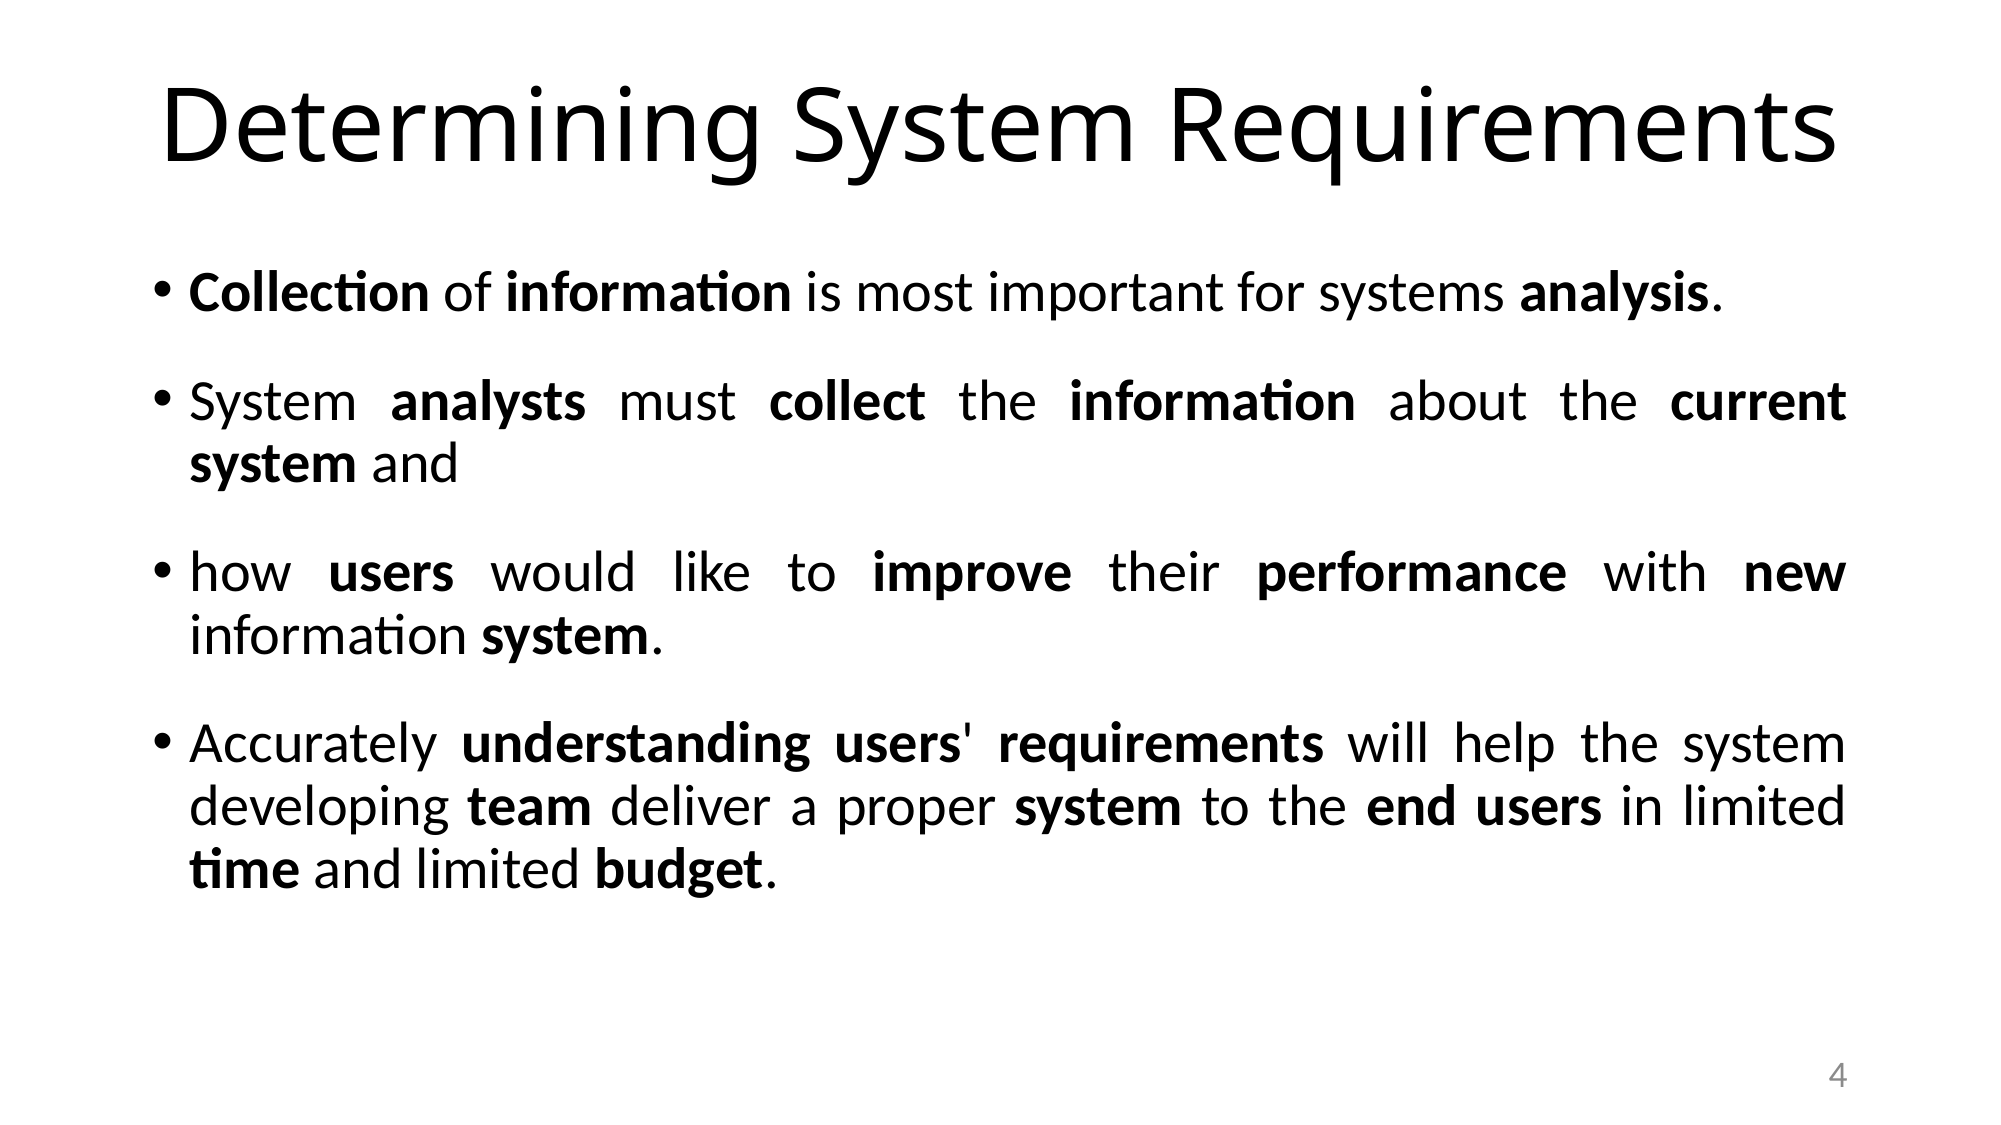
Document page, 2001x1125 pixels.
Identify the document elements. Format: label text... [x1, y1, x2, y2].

slide_number 4 [1412, 1042, 1863, 1103]
title Determining System Requirements [137, 19, 1863, 237]
list Collection of information is most important for systems analysis. System analysts must collect the information about the current system and how users would like to improve their performance with new information system. Accurately understanding users' requirements will help the system developing team deliver a proper system to the end users in limited time and limited budget. [137, 253, 1863, 1125]
